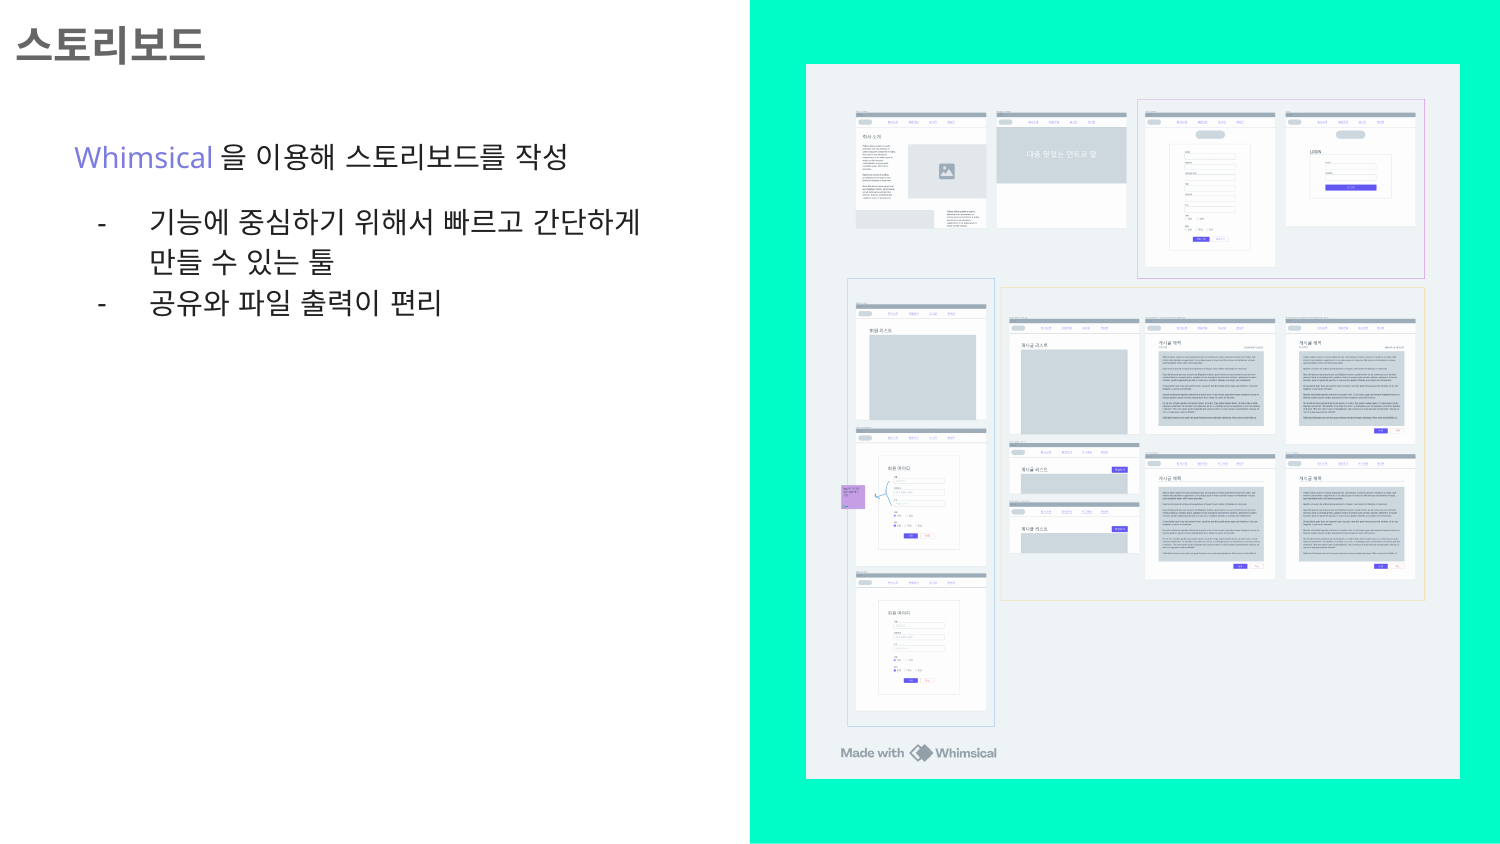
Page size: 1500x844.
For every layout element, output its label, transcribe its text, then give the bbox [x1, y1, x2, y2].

list Whimsical을 이용해 스토리보드를 작성 기능에 중심하기 위해서 빠르고 간단하게 만들 수 있는 툴 공유와 파일 출력이 편리 [59, 118, 689, 725]
title 스토리보드 [0, 0, 664, 85]
picture [806, 64, 1460, 780]
